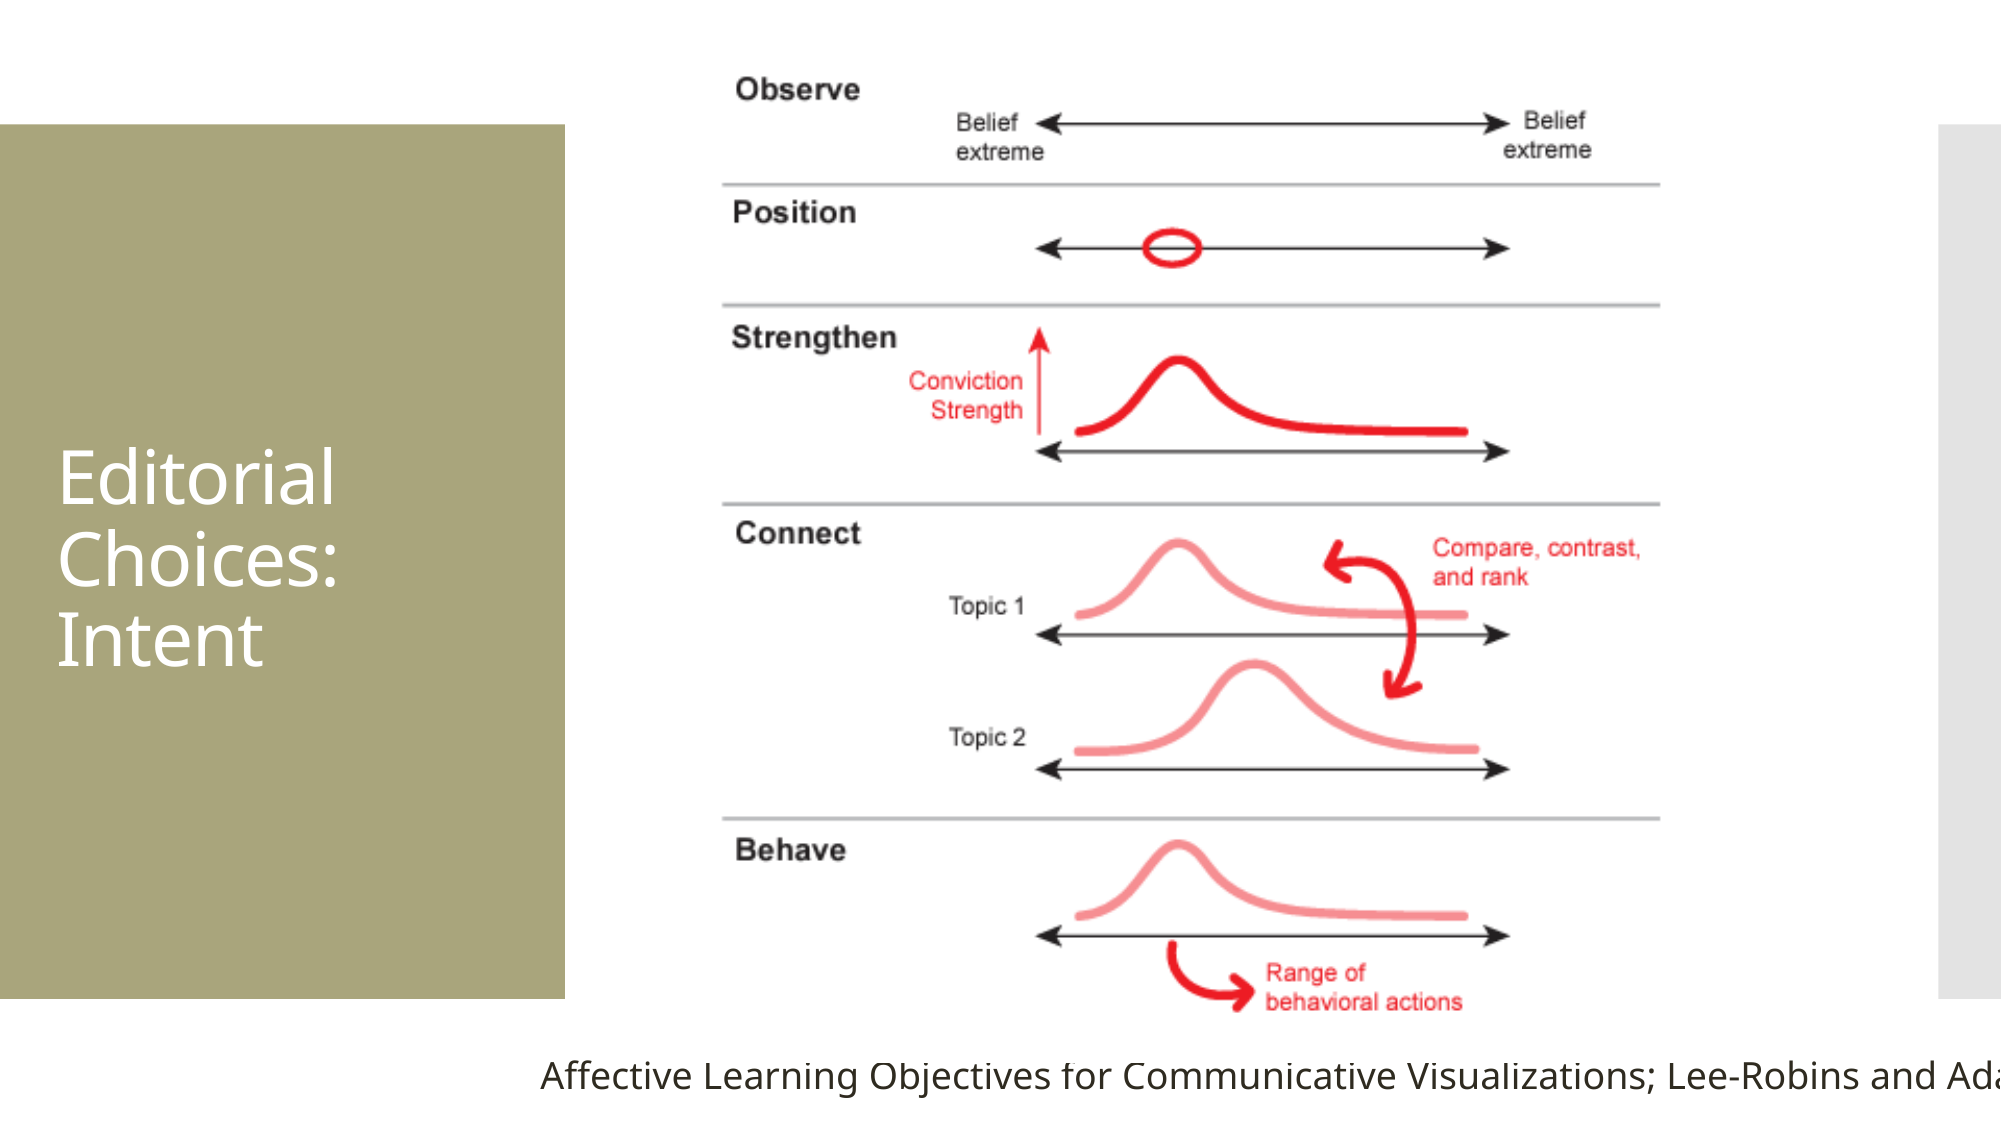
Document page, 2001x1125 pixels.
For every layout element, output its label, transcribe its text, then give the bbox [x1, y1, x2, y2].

text_box Affective Learning Objectives for Communicative Visualizations; Lee-Robins and Adar [525, 1045, 2000, 1105]
title Editorial Choices: Intent [41, 184, 525, 940]
picture [661, 18, 1692, 1064]
